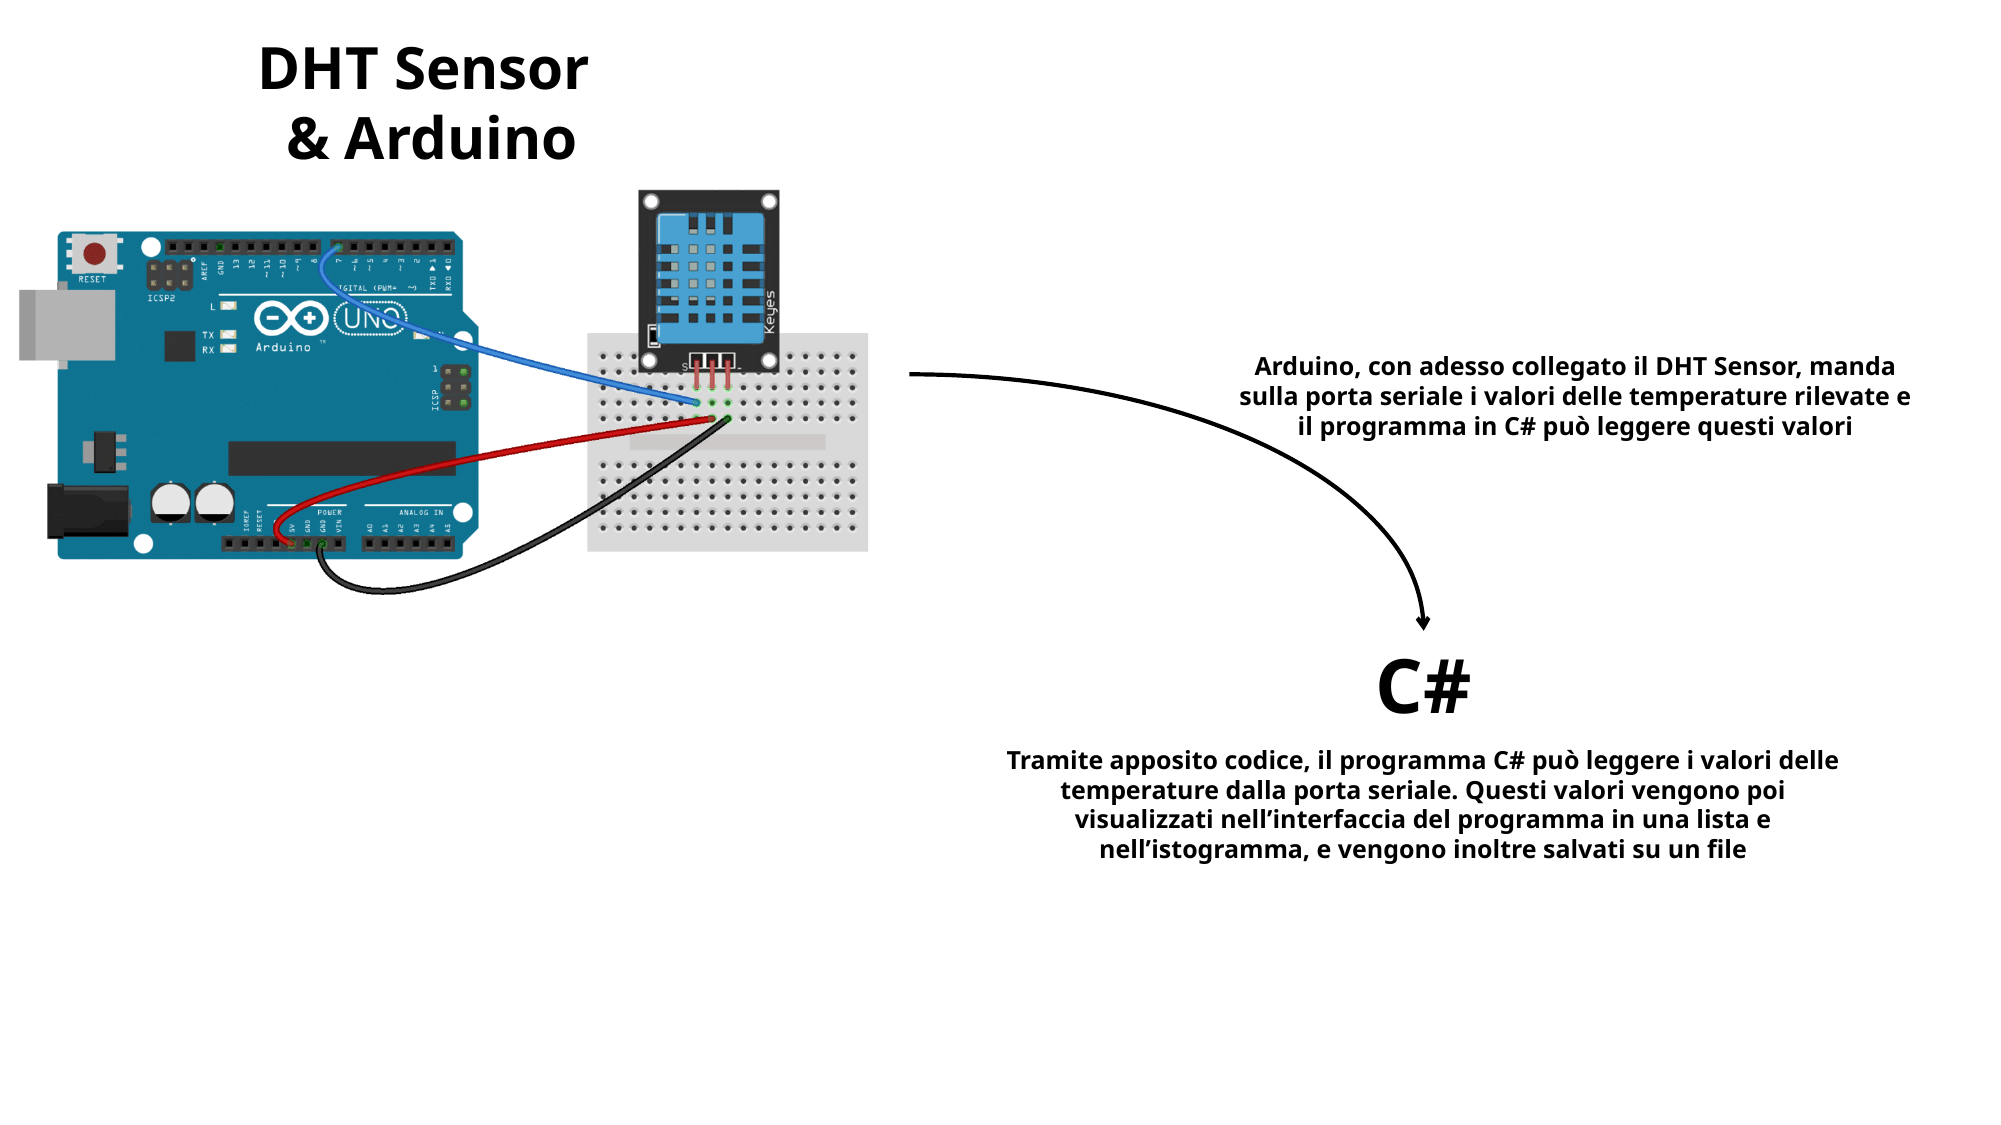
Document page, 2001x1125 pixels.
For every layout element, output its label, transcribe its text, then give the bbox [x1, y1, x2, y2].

text_box [909, 372, 1431, 631]
text_box Arduino, con adesso collegato il DHT Sensor, manda sulla porta seriale i valori delle temperature rilevate e il programma in C# può leggere questi valori [1222, 343, 1929, 449]
text_box C# [1360, 630, 1487, 736]
picture [18, 178, 870, 613]
text_box Tramite apposito codice, il programma C# può leggere i valori delle temperature dalla porta seriale. Questi valori vengono poi visualizzati nell’interfaccia del programma in una lista e nell’istogramma, e vengono inoltre salvati su un file [976, 736, 1872, 872]
text_box DHT Sensor & Arduino [242, 23, 606, 178]
